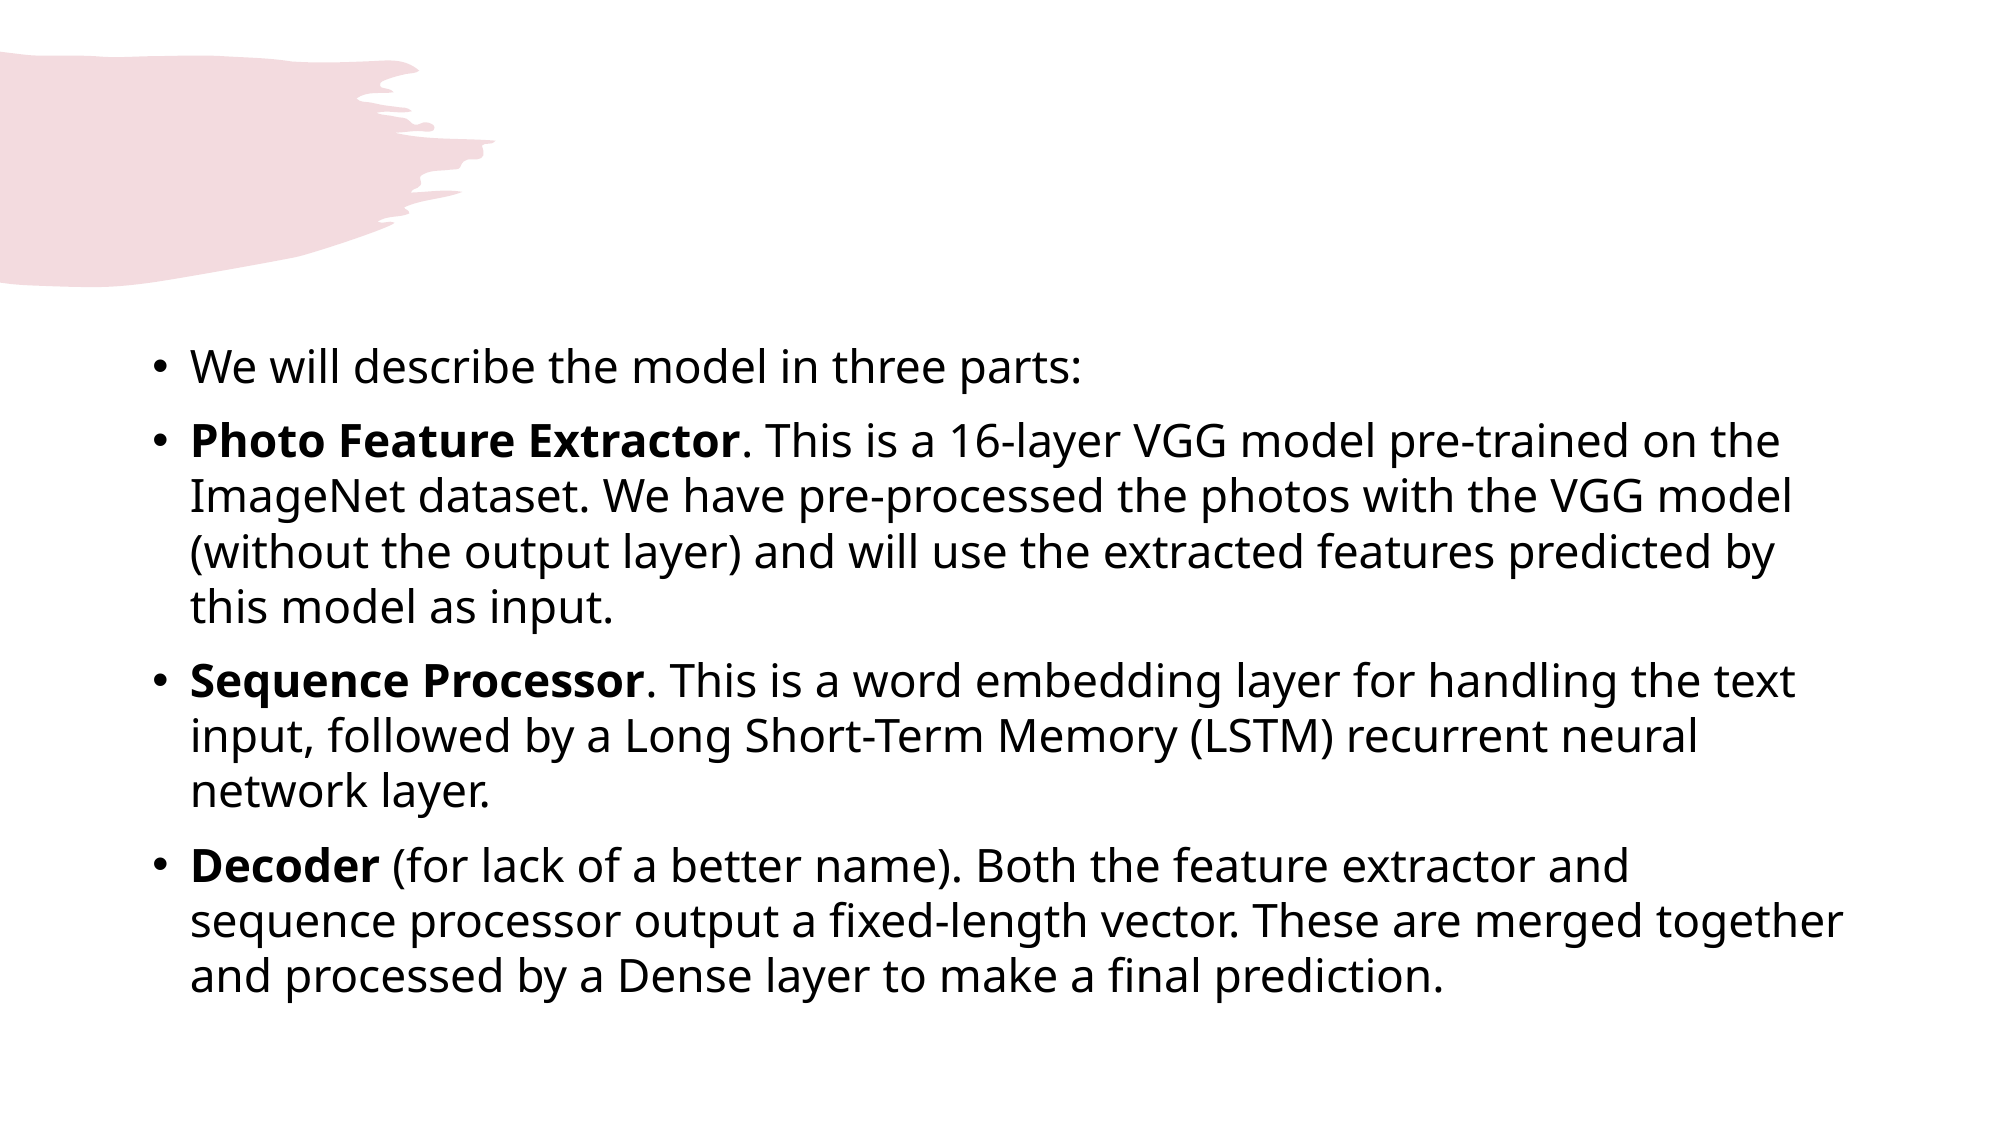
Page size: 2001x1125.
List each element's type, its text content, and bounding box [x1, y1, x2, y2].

list We will describe the model in three parts: Photo Feature Extractor. This is a 16-layer VGG model pre-trained on the ImageNet dataset. We have pre-processed the photos with the VGG model (without the output layer) and will use the extracted features predicted by this model as input. Sequence Processor. This is a word embedding layer for handling the text input, followed by a Long Short-Term Memory (LSTM) recurrent neural network layer. Decoder (for lack of a better name). Both the feature extractor and sequence processor output a fixed-length vector. These are merged together and processed by a Dense layer to make a final prediction. [137, 329, 1863, 1013]
